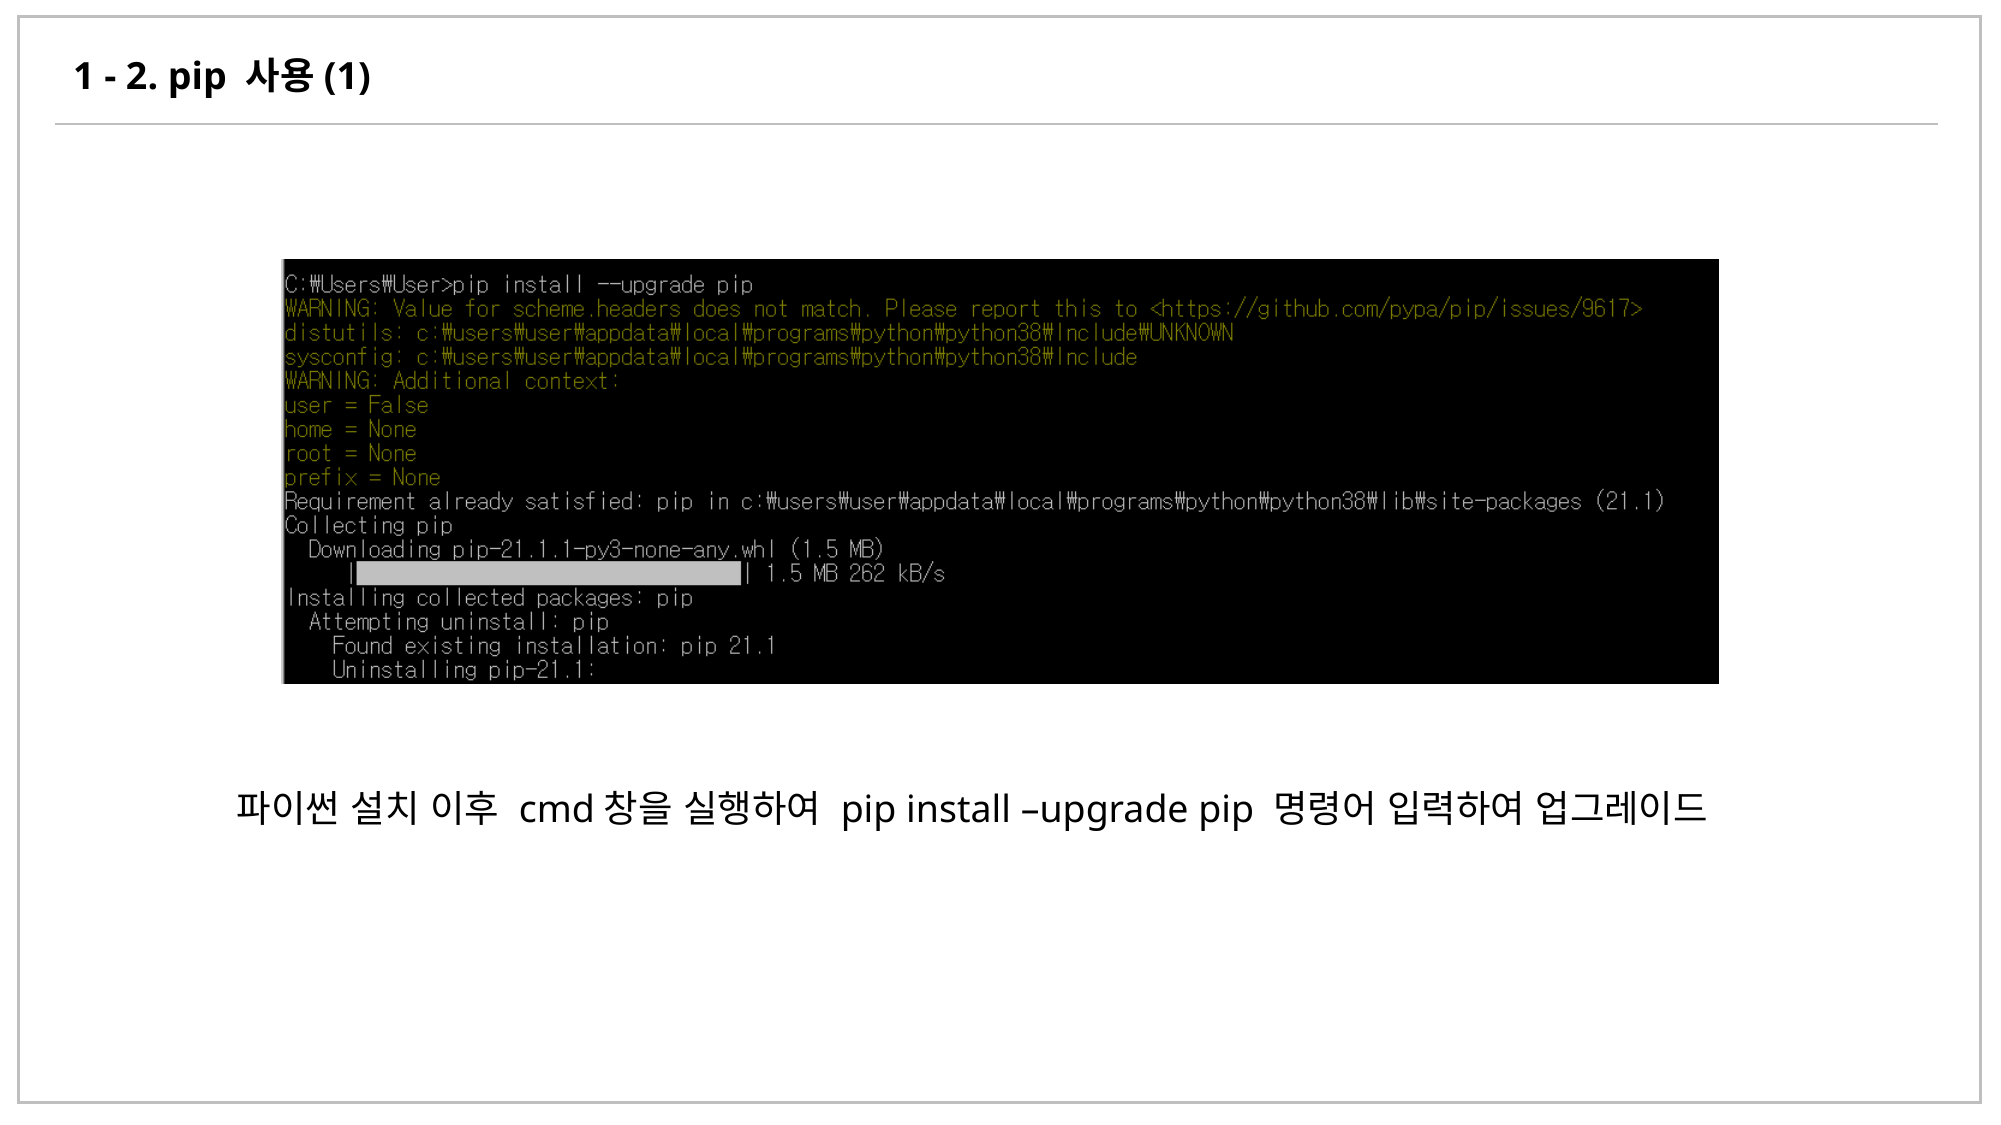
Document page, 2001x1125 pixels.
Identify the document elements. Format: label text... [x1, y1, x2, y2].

text_box 1 - 2. pip 사용(1) [58, 44, 386, 104]
picture [281, 259, 1719, 684]
text_box 파이썬 설치 이후 cmd창을 실행하여 pip install –upgrade pip 명령어 입력하여 업그레이드 [222, 777, 1834, 838]
